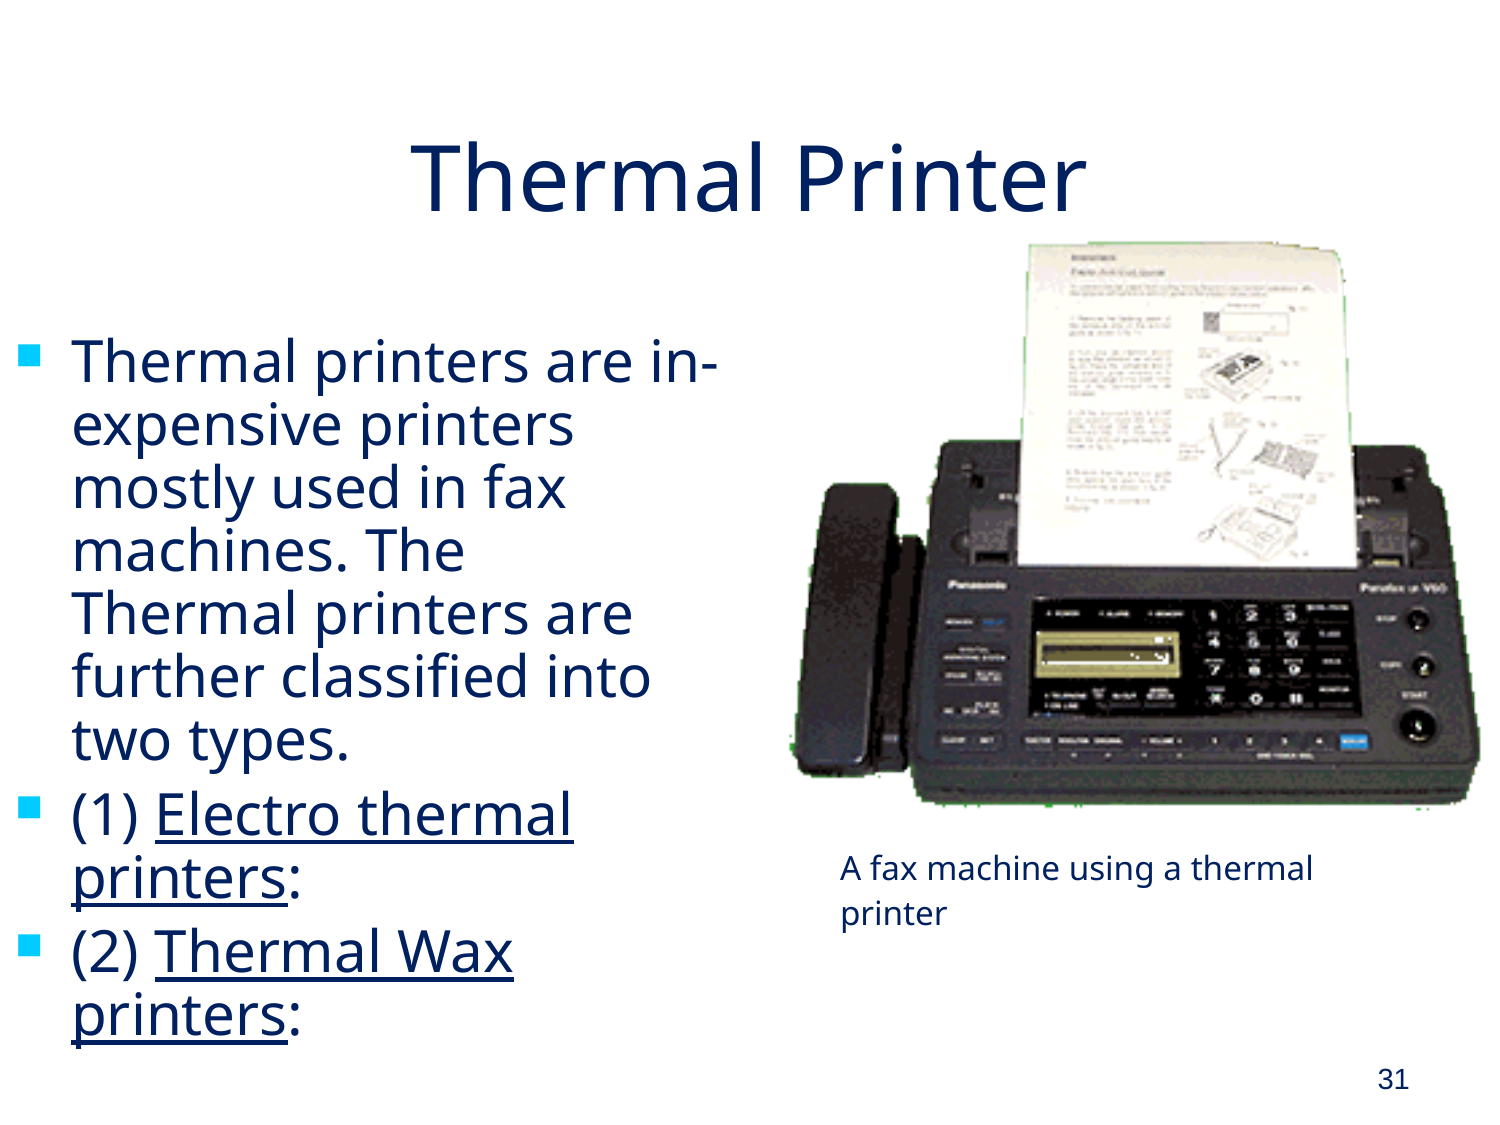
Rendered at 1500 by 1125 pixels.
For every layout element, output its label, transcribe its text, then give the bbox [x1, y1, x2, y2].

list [774, 237, 1500, 826]
list Thermal printers are in-expensive printers mostly used in fax machines. The Thermal printers are further classified into two types. (1) Electro thermal printers: (2) Thermal Wax printers: [0, 324, 738, 1001]
table_header A fax machine using a thermal printer [827, 840, 1435, 966]
title Thermal Printer [74, 62, 1426, 288]
slide_number 31 [1074, 1024, 1426, 1103]
